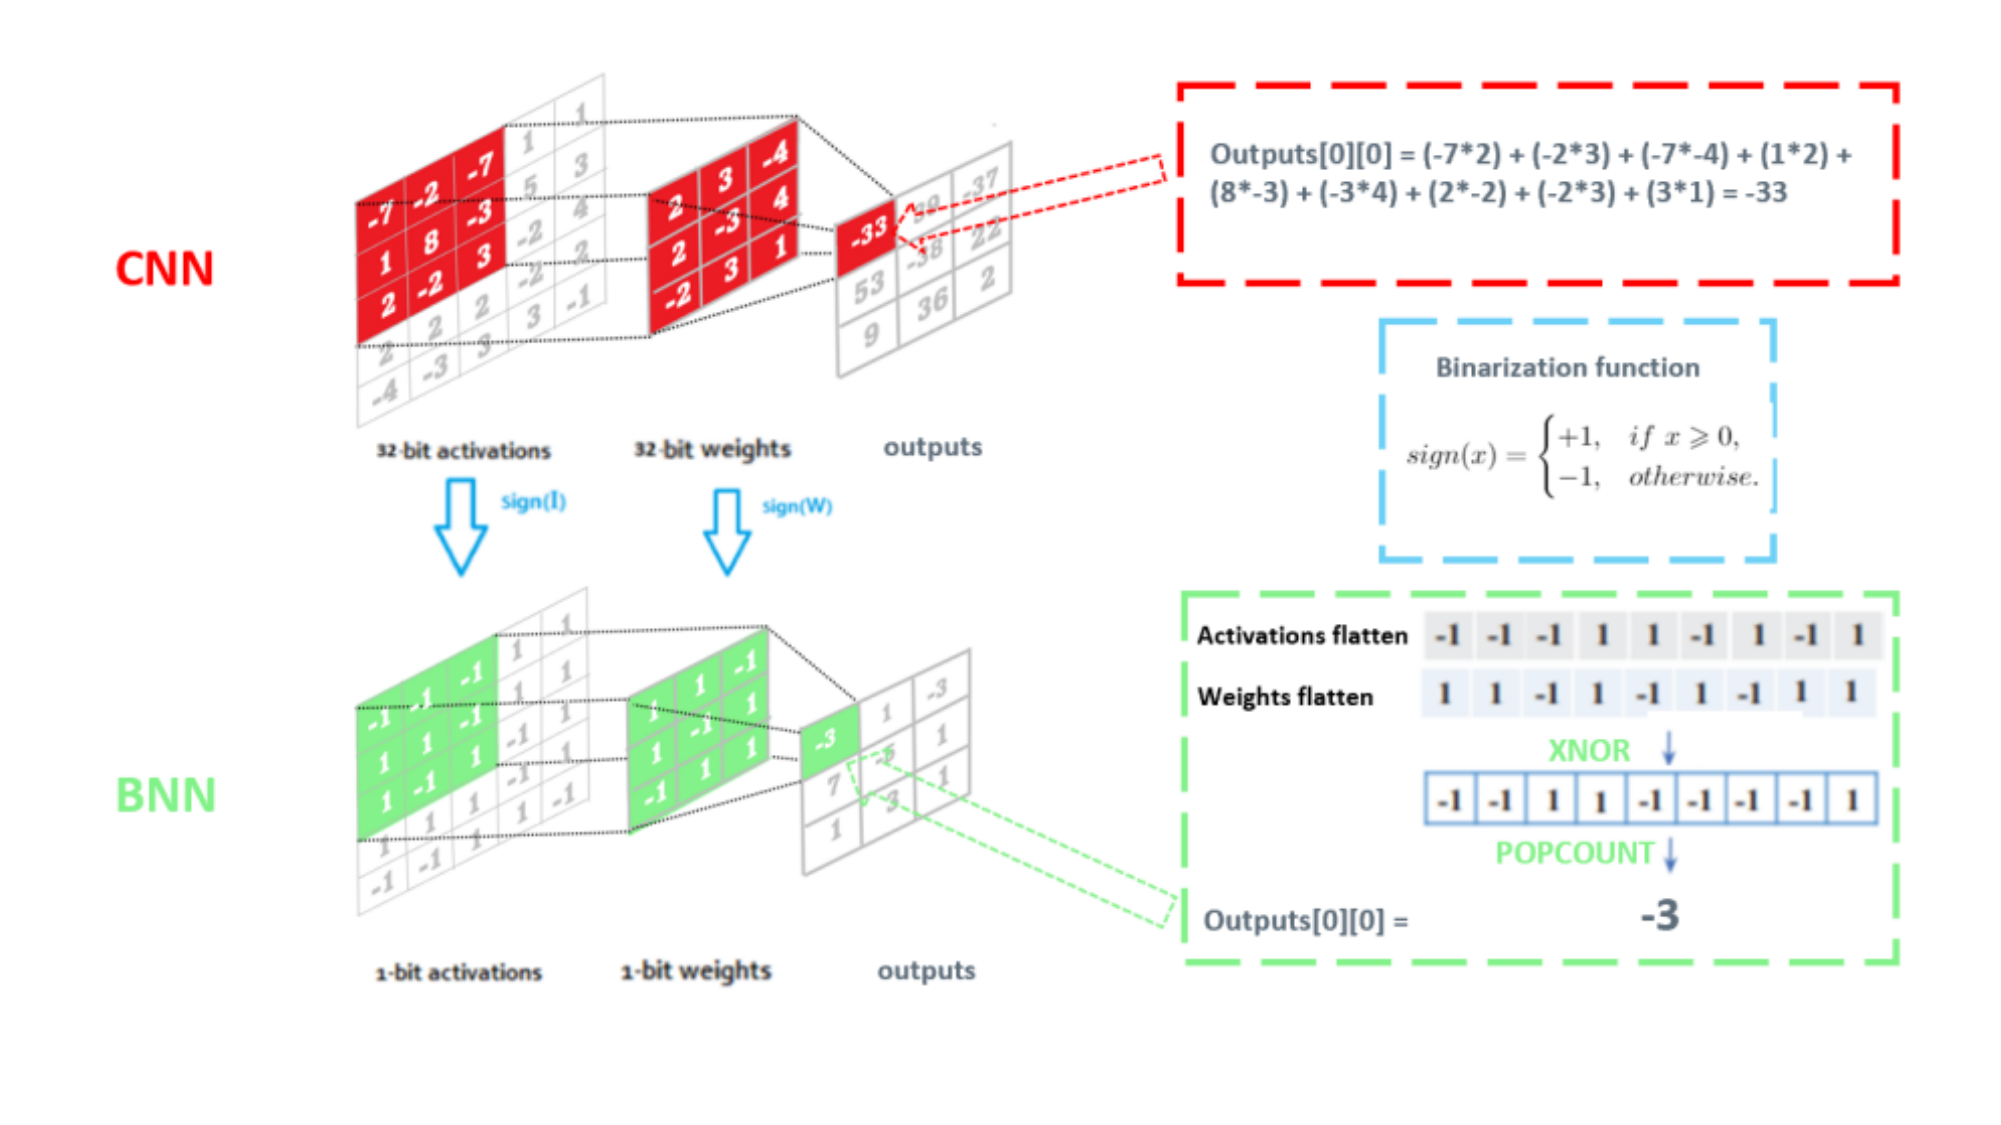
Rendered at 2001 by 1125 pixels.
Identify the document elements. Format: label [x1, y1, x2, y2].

picture [55, 27, 1941, 1036]
